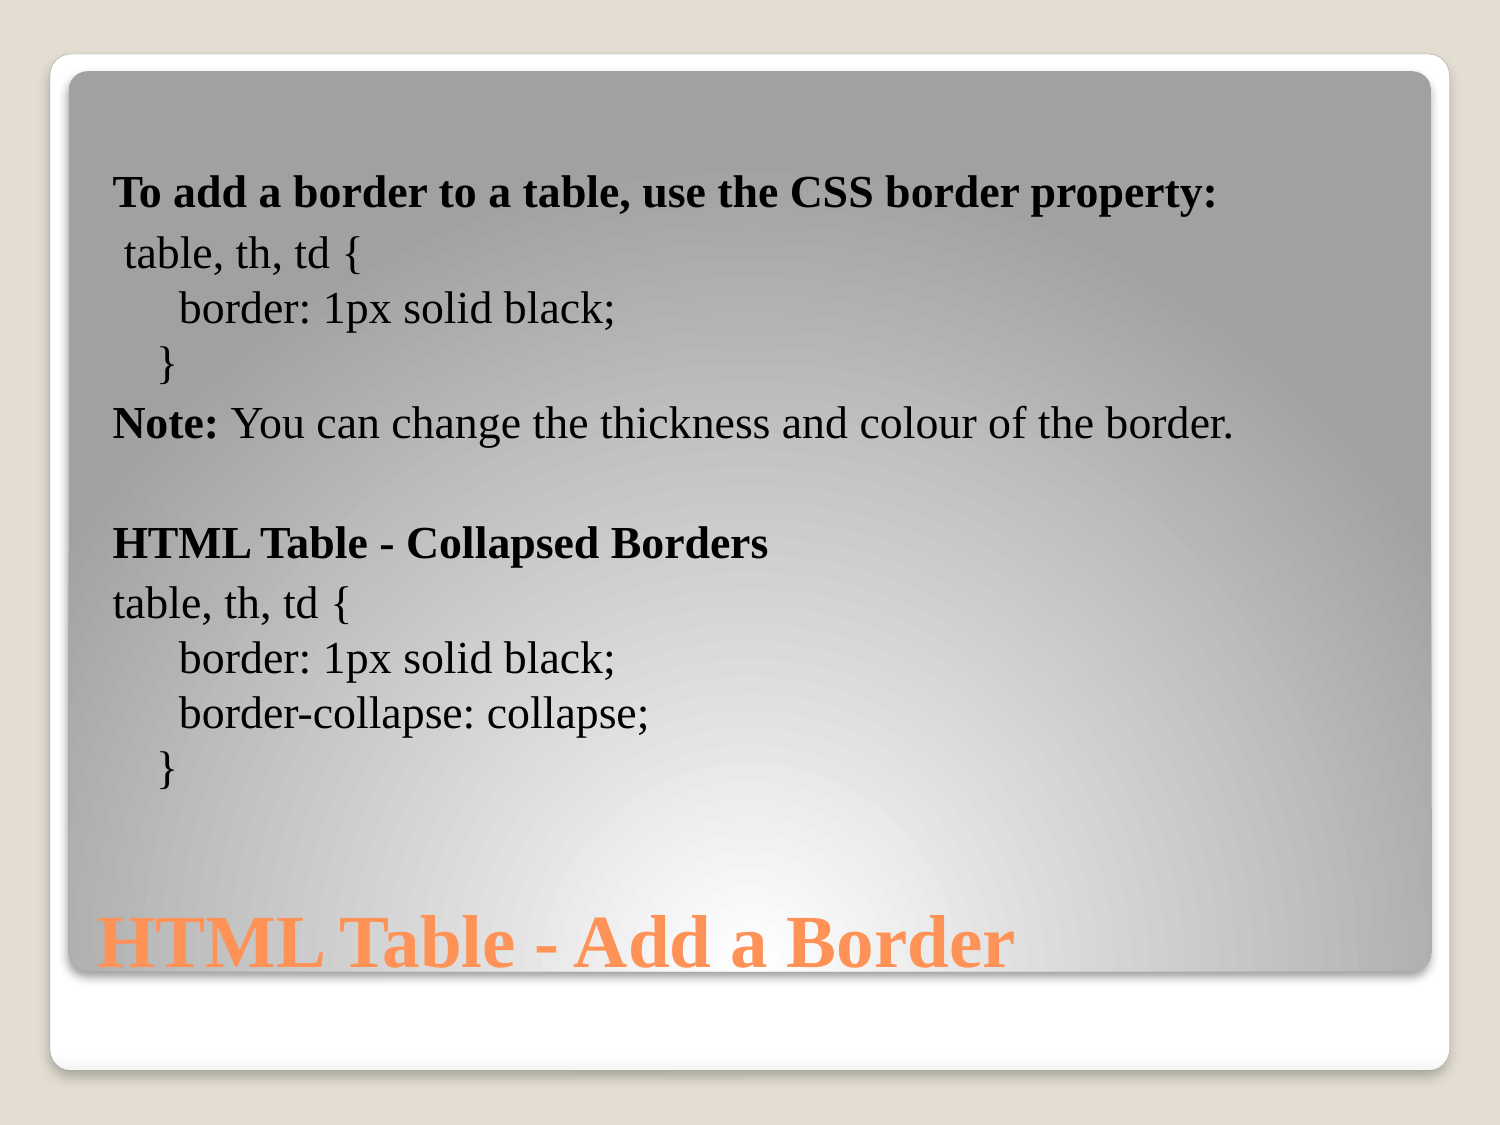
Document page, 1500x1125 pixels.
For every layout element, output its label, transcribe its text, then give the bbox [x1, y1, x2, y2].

title HTML Table - Add a Border [82, 817, 1425, 990]
list To add a border to a table, use the CSS border property: table, th, td { border: 1px solid black; } Note: You can change the thickness and colour of the border. HTML Table - Collapsed Borders table, th, td { border: 1px solid black; border-collapse: collapse; } [82, 86, 1425, 774]
